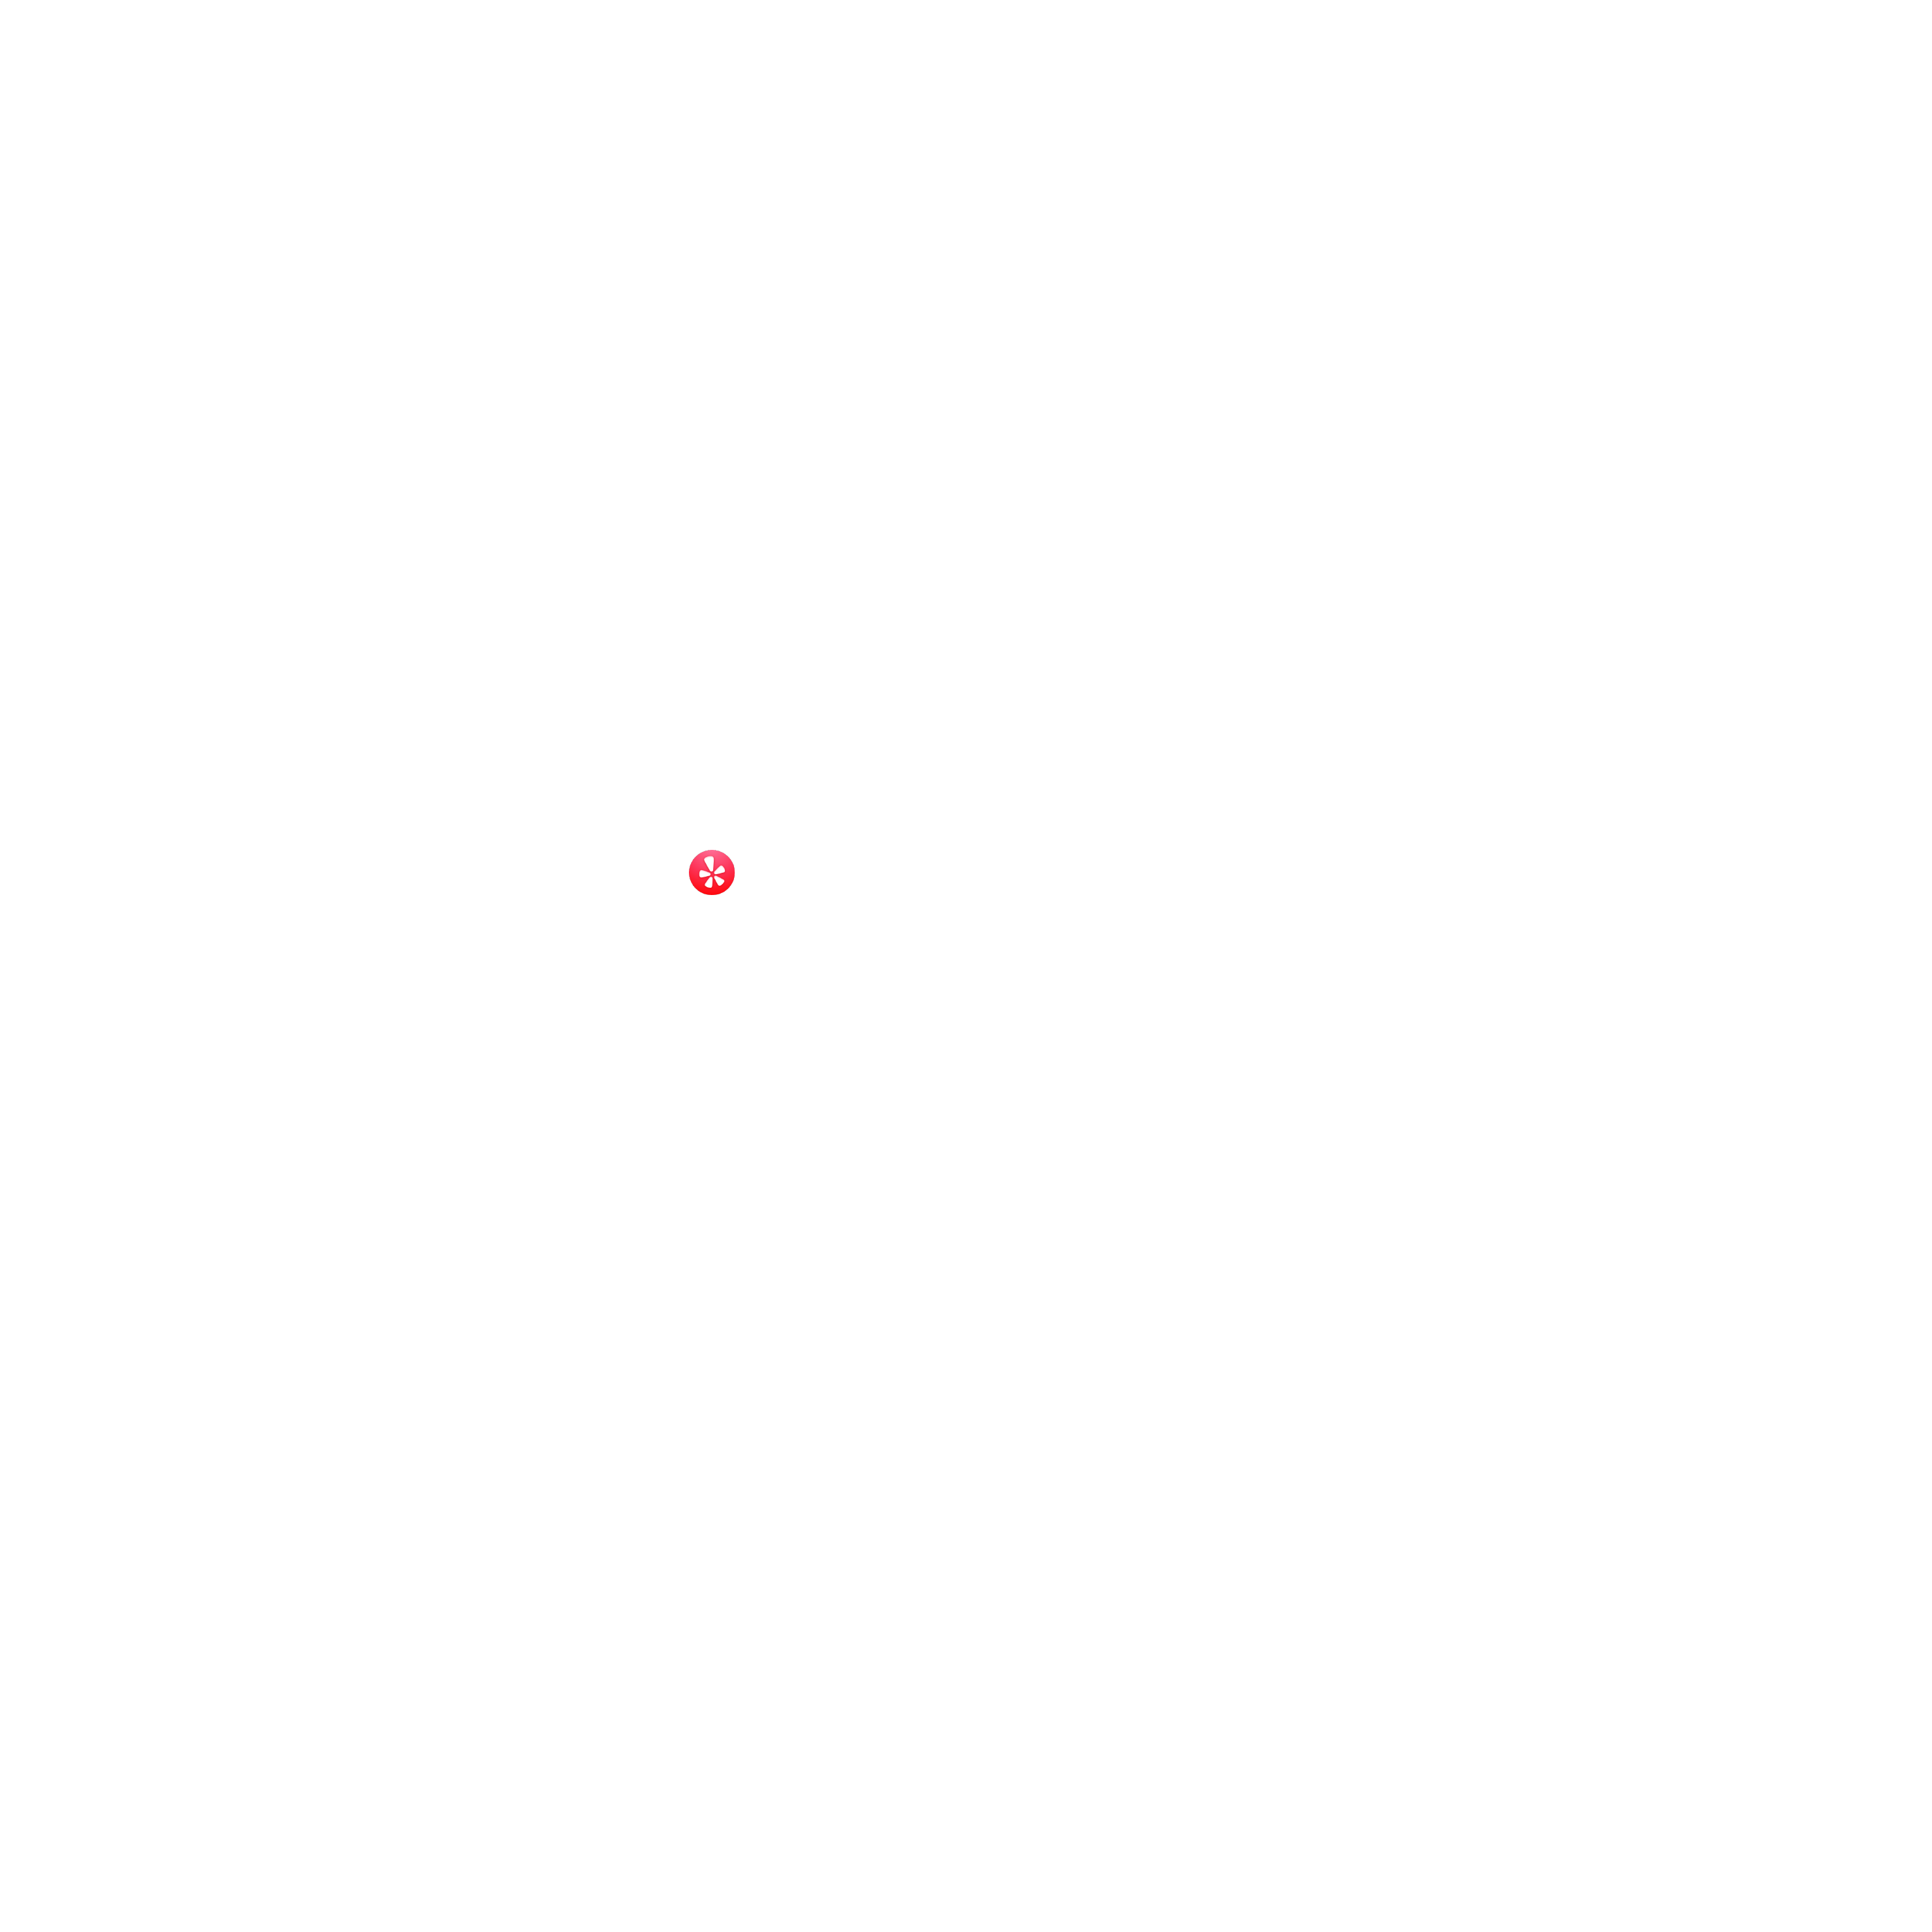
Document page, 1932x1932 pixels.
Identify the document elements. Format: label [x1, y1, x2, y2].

picture [689, 850, 735, 895]
